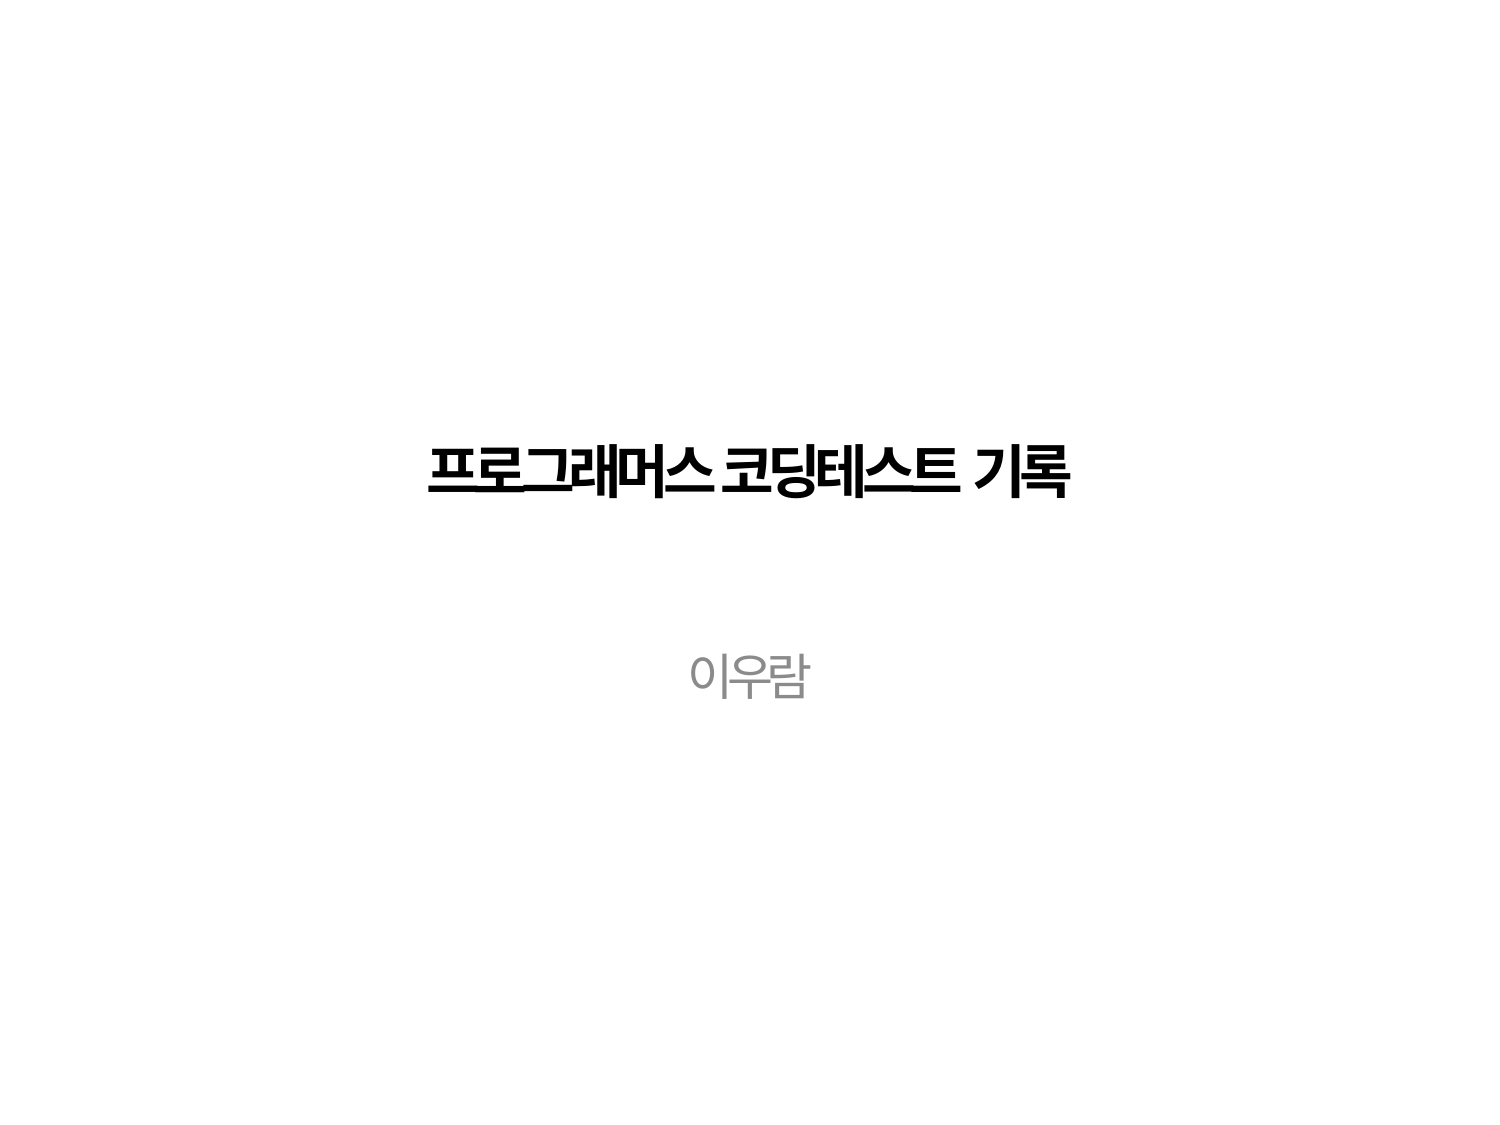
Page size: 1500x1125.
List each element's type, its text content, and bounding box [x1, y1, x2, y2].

title 프로그래머스 코딩테스트 기록 [112, 349, 1388, 591]
subtitle 이우람 [225, 637, 1275, 925]
